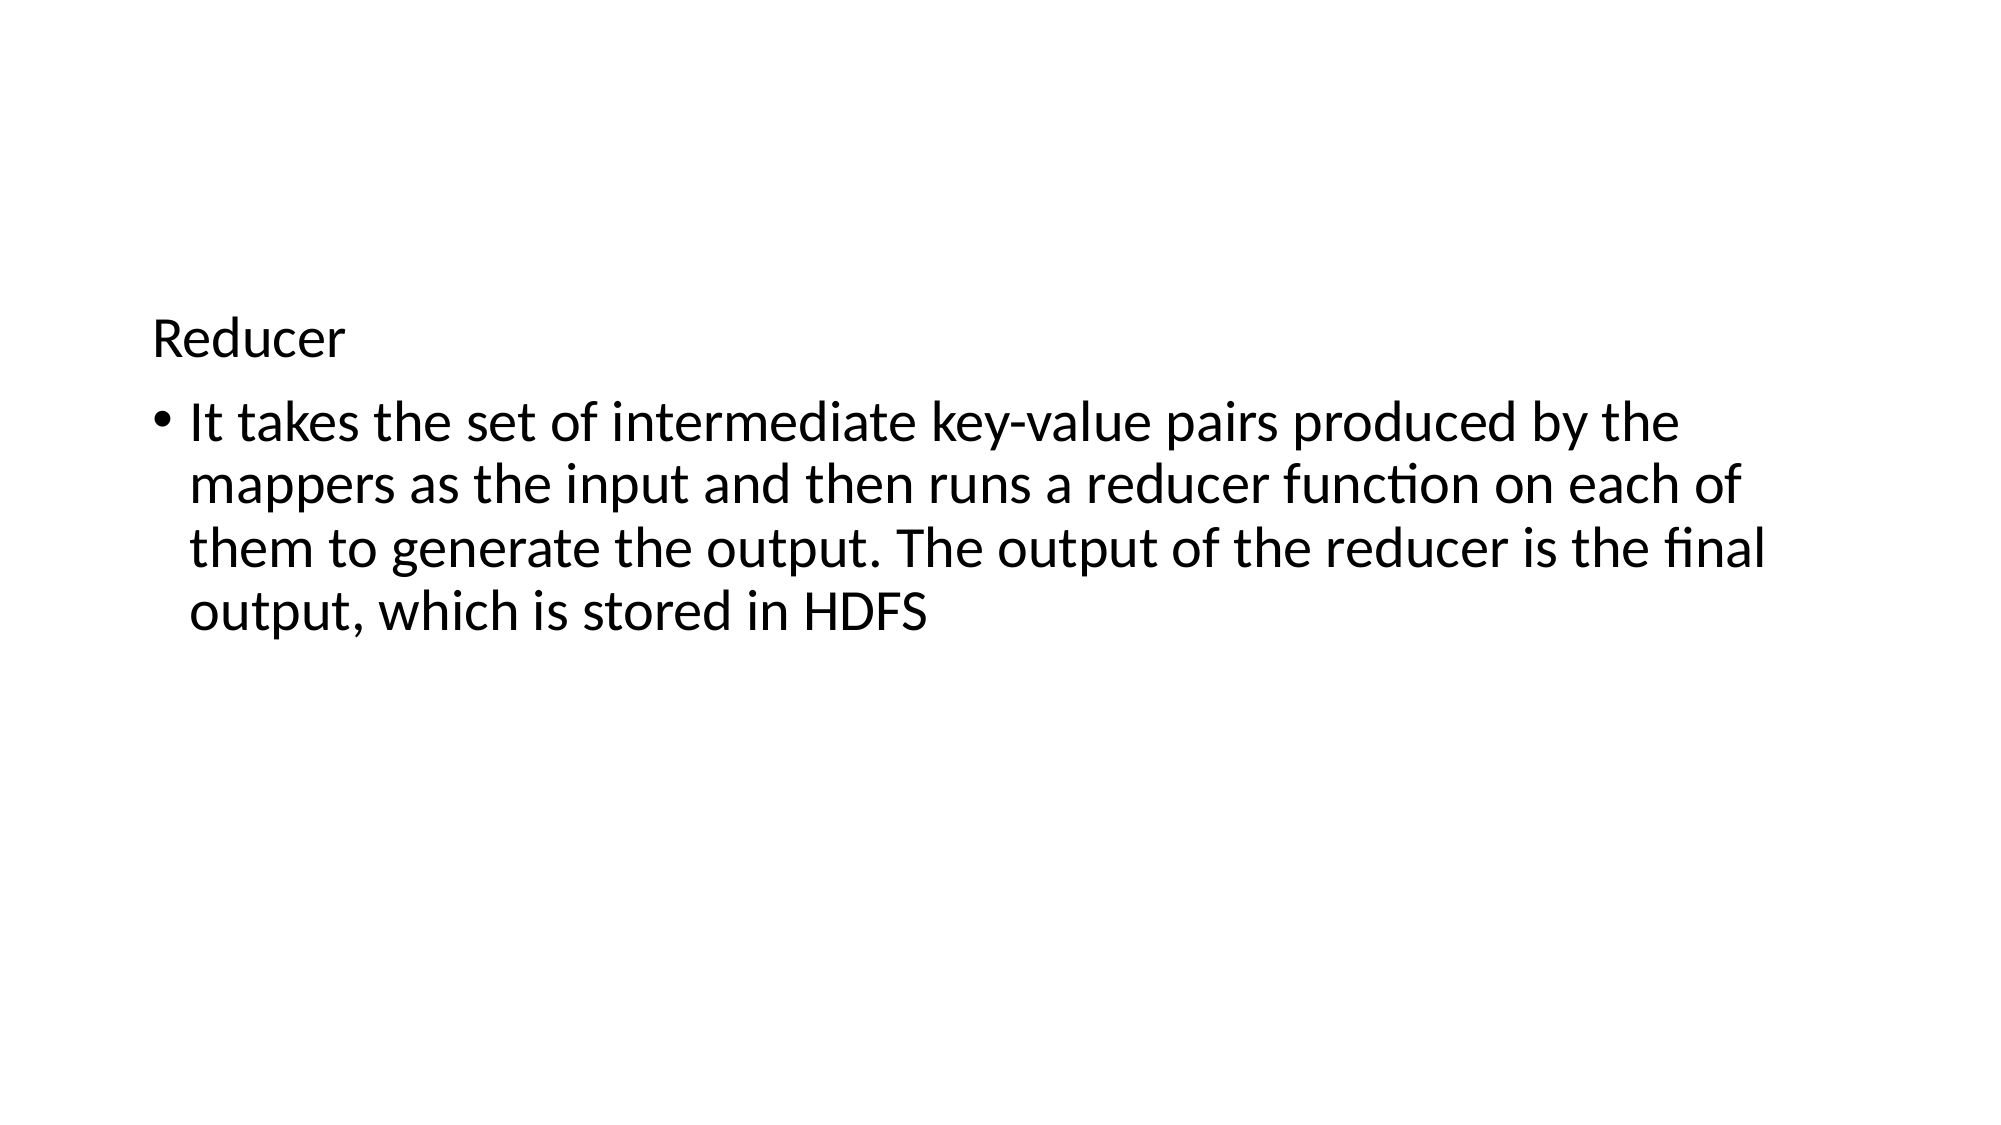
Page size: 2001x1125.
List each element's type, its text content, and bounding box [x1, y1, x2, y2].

list Reducer It takes the set of intermediate key-value pairs produced by the mappers as the input and then runs a reducer function on each of them to generate the output. The output of the reducer is the final output, which is stored in HDFS [137, 299, 1863, 1014]
